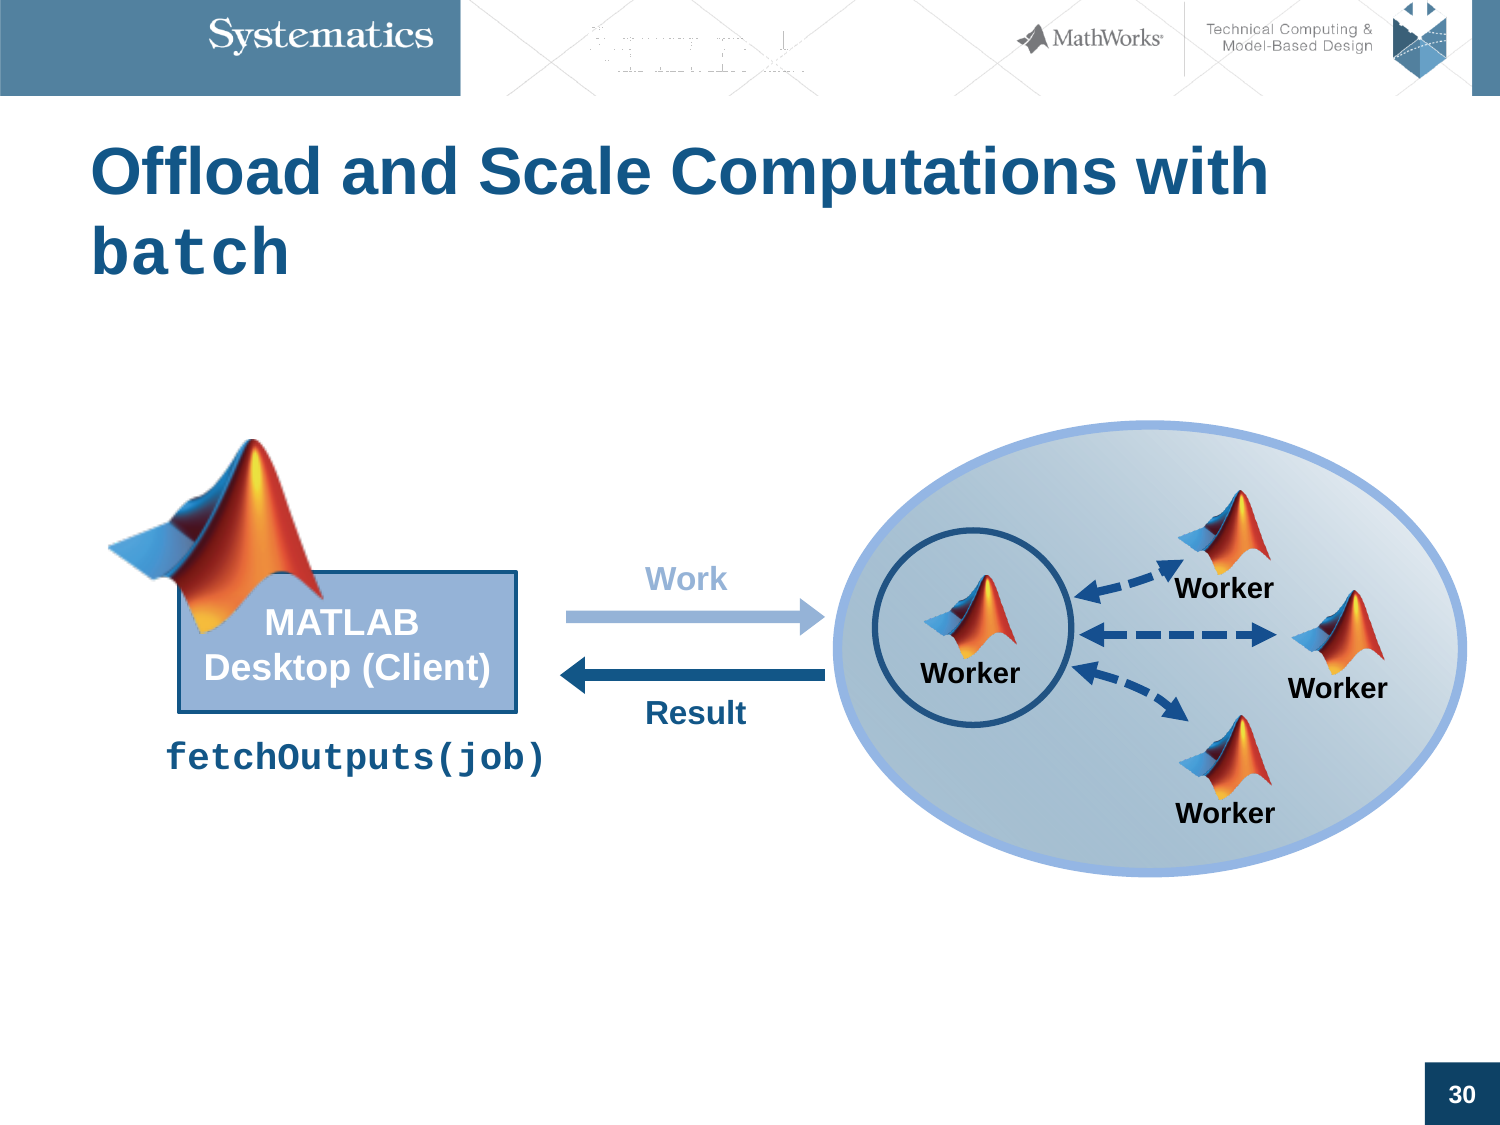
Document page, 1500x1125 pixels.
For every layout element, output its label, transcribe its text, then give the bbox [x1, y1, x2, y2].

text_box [565, 549, 826, 618]
picture [923, 574, 1018, 660]
text_box job = batch(…,'Pool',…) [26, 726, 672, 787]
text_box Worker [1160, 787, 1291, 838]
text_box Worker [1282, 662, 1403, 713]
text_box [559, 674, 826, 740]
picture [0, 0, 1500, 96]
text_box [837, 424, 1463, 873]
text_box Worker [905, 647, 1036, 697]
picture [1291, 589, 1385, 675]
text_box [107, 438, 517, 713]
picture [1177, 489, 1272, 575]
picture [1178, 714, 1273, 800]
title Offload and Scale Computations with batch [75, 120, 1400, 308]
text_box fetchOutputs(job) [74, 724, 633, 785]
text_box Worker [1281, 562, 1290, 613]
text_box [1070, 559, 1278, 722]
text_box [874, 530, 1065, 725]
